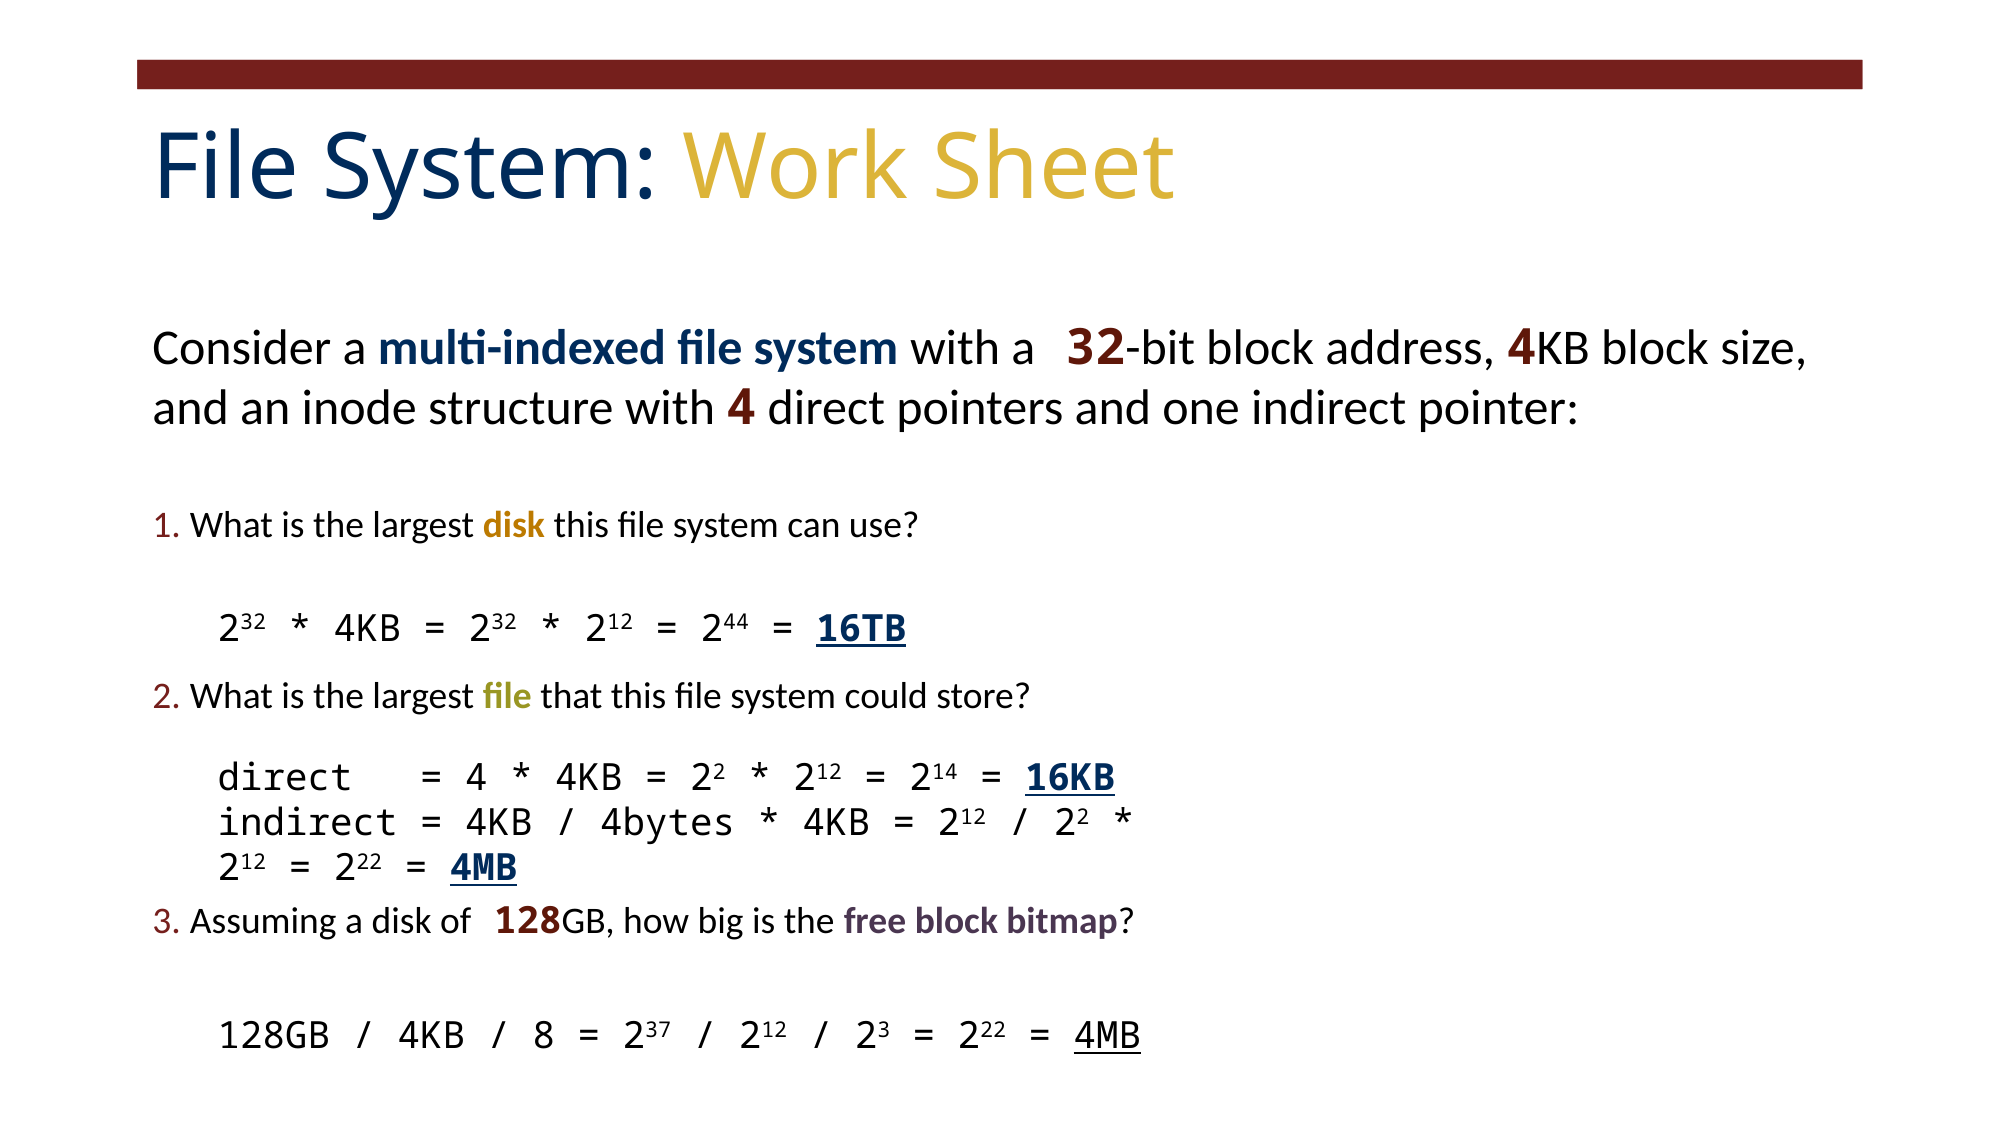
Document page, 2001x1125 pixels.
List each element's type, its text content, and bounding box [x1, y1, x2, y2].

text_box 128GB / 4KB / 8 = 237 / 212 / 23 = 222 = 4MB [203, 958, 1203, 1064]
text_box direct = 4 * 4KB = 22 * 212 = 214 = 16KB indirect = 4KB / 4bytes * 4KB = 212 / 22 * 212 = 222 = 4MB [203, 745, 1203, 896]
title File System: Work Sheet [137, 59, 1863, 278]
text_box 232 * 4KB = 232 * 212 = 244 = 16TB [202, 596, 922, 656]
list Consider a multi-indexed file system with a 32-bit block address, 4KB block size, and an inode structure with 4 direct pointers and one indirect pointer: What is the largest disk this file system can use? What is the largest file that this file system could store? Assuming a disk of 128GB, how big is the free block bitmap? [137, 299, 1863, 1103]
